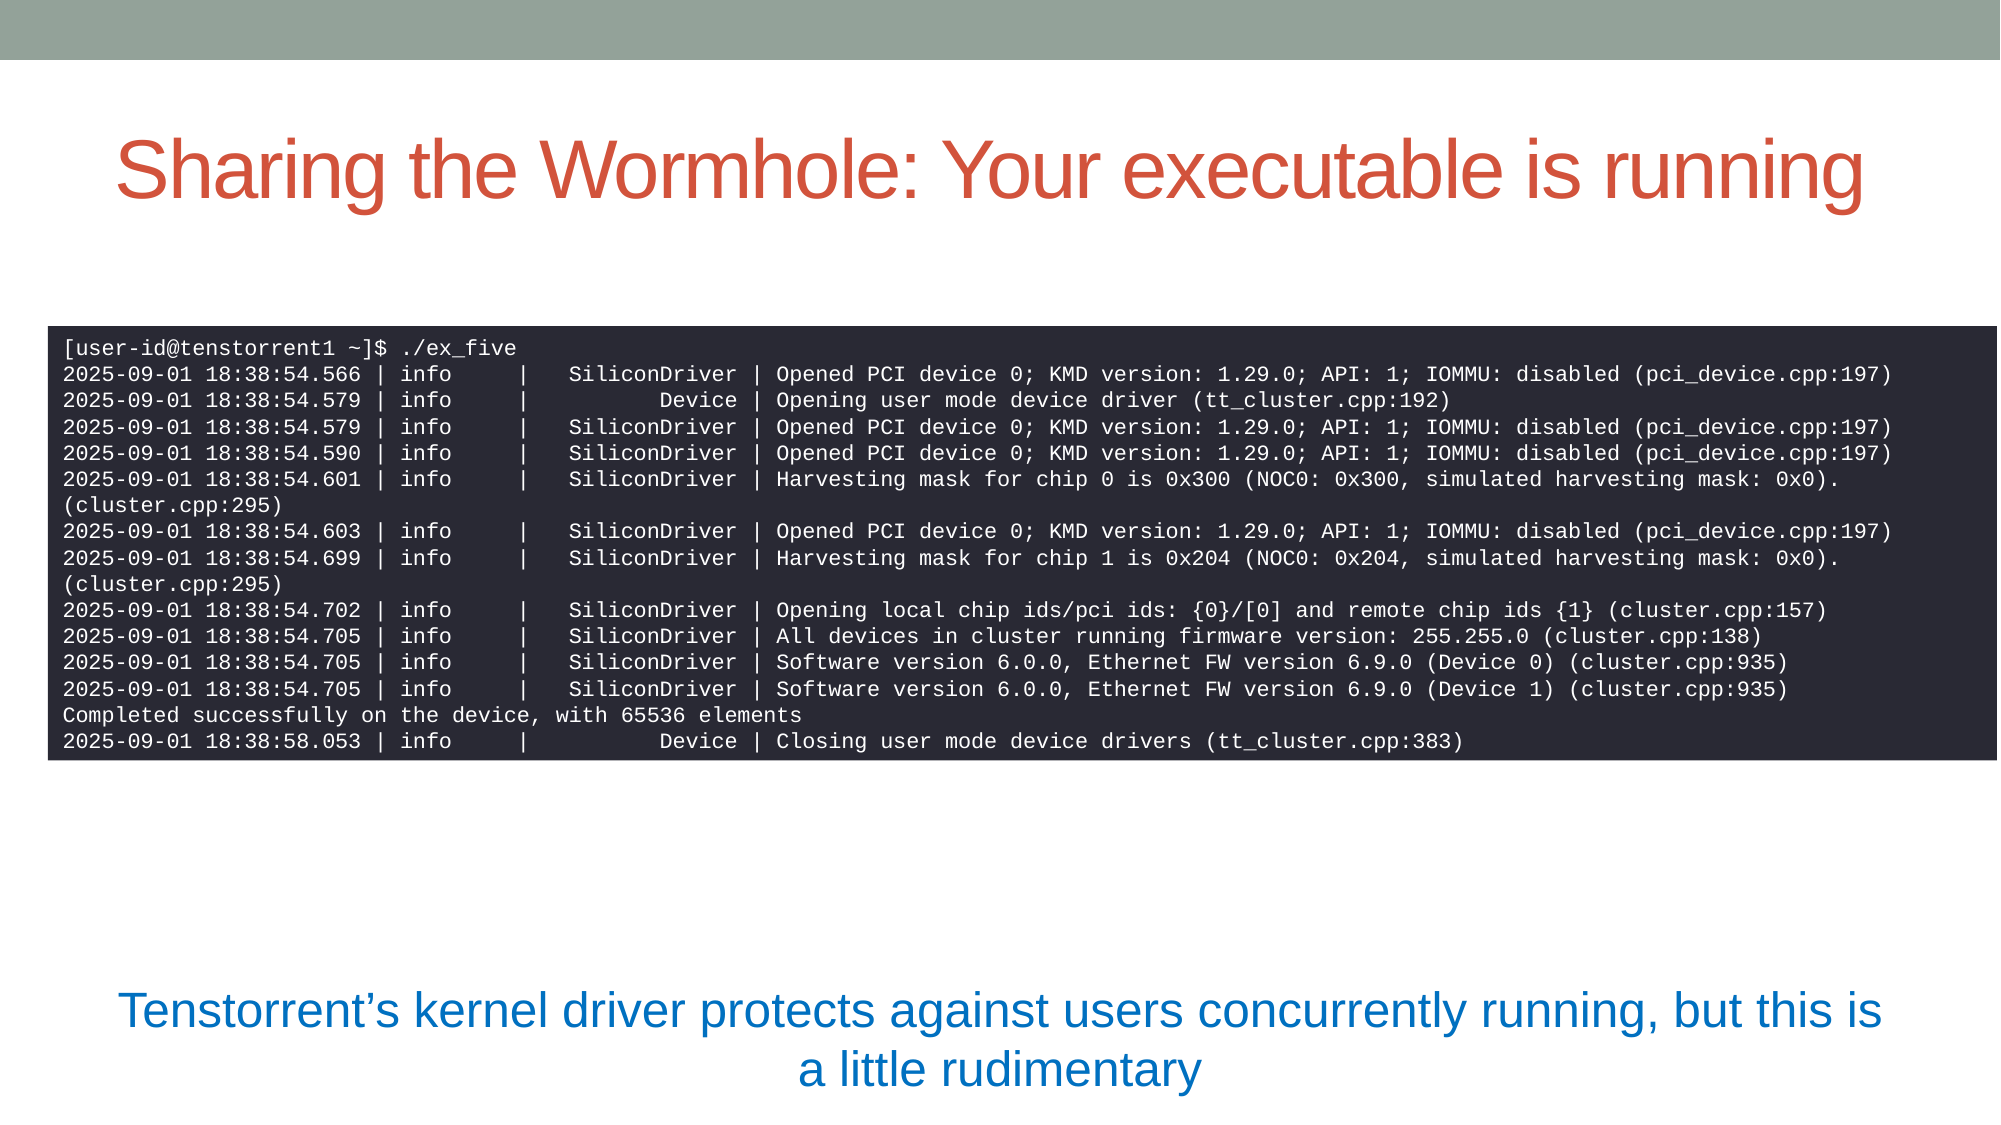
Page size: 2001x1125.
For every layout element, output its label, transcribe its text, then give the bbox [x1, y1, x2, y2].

text_box [user-id@tenstorrent1 ~]$ ./ex_five 2025-09-01 18:38:54.566 | info | SiliconDriver | Opened PCI device 0; KMD version: 1.29.0; API: 1; IOMMU: disabled (pci_device.cpp:197) 2025-09-01 18:38:54.579 | info | Device | Opening user mode device driver (tt_cluster.cpp:192) 2025-09-01 18:38:54.579 | info | SiliconDriver | Opened PCI device 0; KMD version: 1.29.0; API: 1; IOMMU: disabled (pci_device.cpp:197) 2025-09-01 18:38:54.590 | info | SiliconDriver | Opened PCI device 0; KMD version: 1.29.0; API: 1; IOMMU: disabled (pci_device.cpp:197) 2025-09-01 18:38:54.601 | info | SiliconDriver | Harvesting mask for chip 0 is 0x300 (NOC0: 0x300, simulated harvesting mask: 0x0). (cluster.cpp:295) 2025-09-01 18:38:54.603 | info | SiliconDriver | Opened PCI device 0; KMD version: 1.29.0; API: 1; IOMMU: disabled (pci_device.cpp:197) 2025-09-01 18:38:54.699 | info | SiliconDriver | Harvesting mask for chip 1 is 0x204 (NOC0: 0x204, simulated harvesting mask: 0x0). (cluster.cpp:295) 2025-09-01 18:38:54.702 | info | SiliconDriver | Opening local chip ids/pci ids: {0}/[0] and remote chip ids {1} (cluster.cpp:157) 2025-09-01 18:38:54.705 | info | SiliconDriver | All devices in cluster running firmware version: 255.255.0 (cluster.cpp:138) 2025-09-01 18:38:54.705 | info | SiliconDriver | Software version 6.0.0, Ethernet FW version 6.9.0 (Device 0) (cluster.cpp:935) 2025-09-01 18:38:54.705 | info | SiliconDriver | Software version 6.0.0, Ethernet FW version 6.9.0 (Device 1) (cluster.cpp:935) Completed successfully on the device, with 65536 elements 2025-09-01 18:38:58.053 | info | Device | Closing user mode device drivers (tt_cluster.cpp:383) [47, 326, 1997, 761]
title Sharing the Wormhole: Your executable is running [99, 87, 1900, 244]
list Tenstorrent’s kernel driver protects against users concurrently running, but this is a little rudimentary [99, 970, 1900, 1105]
